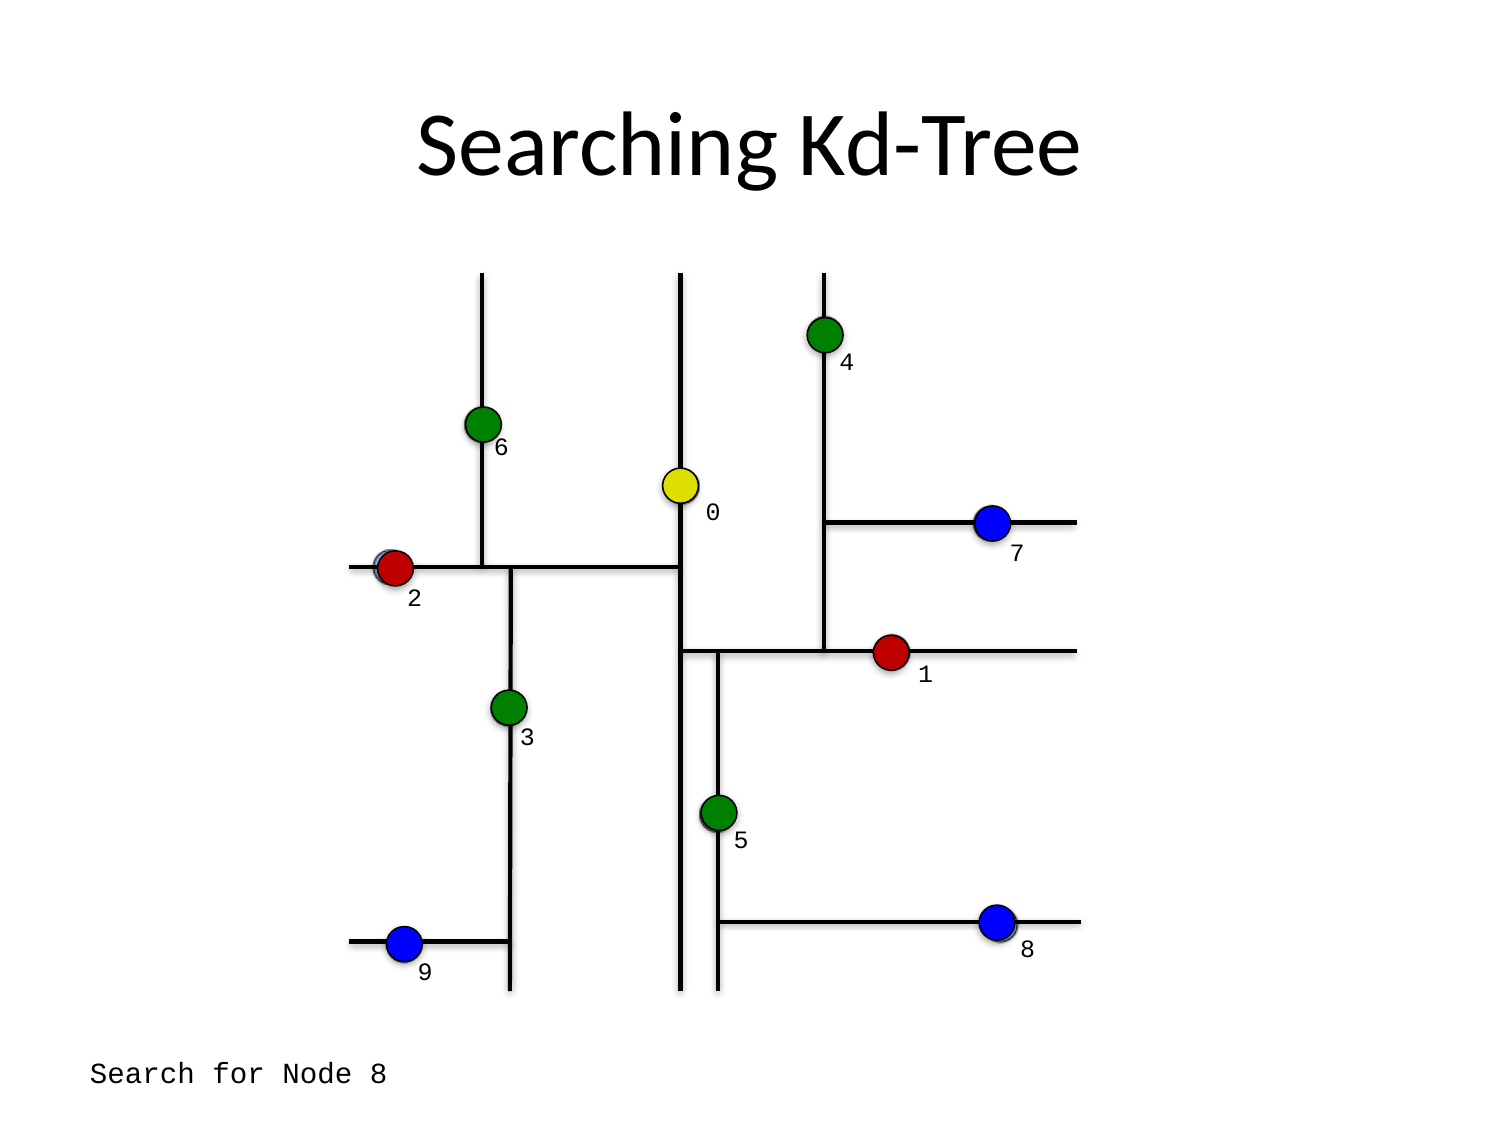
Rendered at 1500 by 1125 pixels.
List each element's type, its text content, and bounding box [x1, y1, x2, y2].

picture [719, 291, 1082, 921]
picture [681, 291, 823, 650]
picture [303, 291, 1082, 999]
title Searching Kd-Tree [75, 45, 1425, 233]
picture [482, 291, 680, 566]
text_box Search for Node 8 [75, 1046, 414, 1097]
